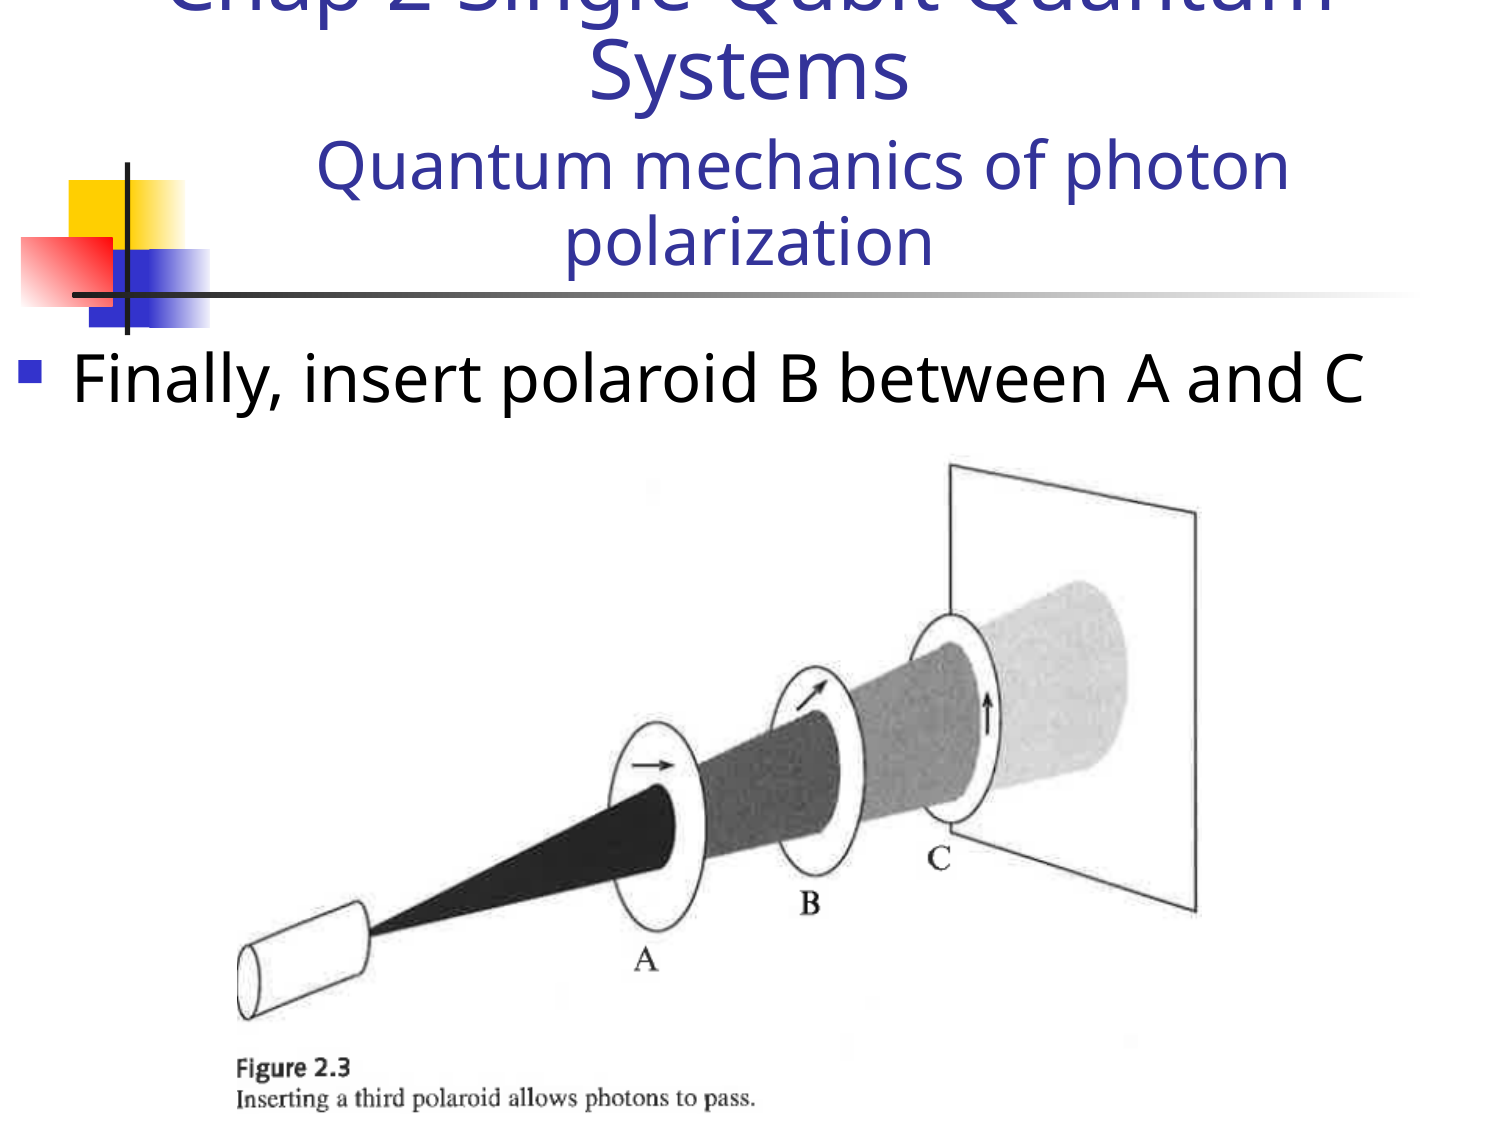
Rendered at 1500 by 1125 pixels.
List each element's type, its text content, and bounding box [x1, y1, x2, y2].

title Chap 2 Single-Qubit Quantum Systems Quantum mechanics of photon polarization [0, 50, 1500, 288]
list Finally, insert polaroid B between A and C [0, 337, 1500, 1125]
picture [237, 437, 1202, 1115]
